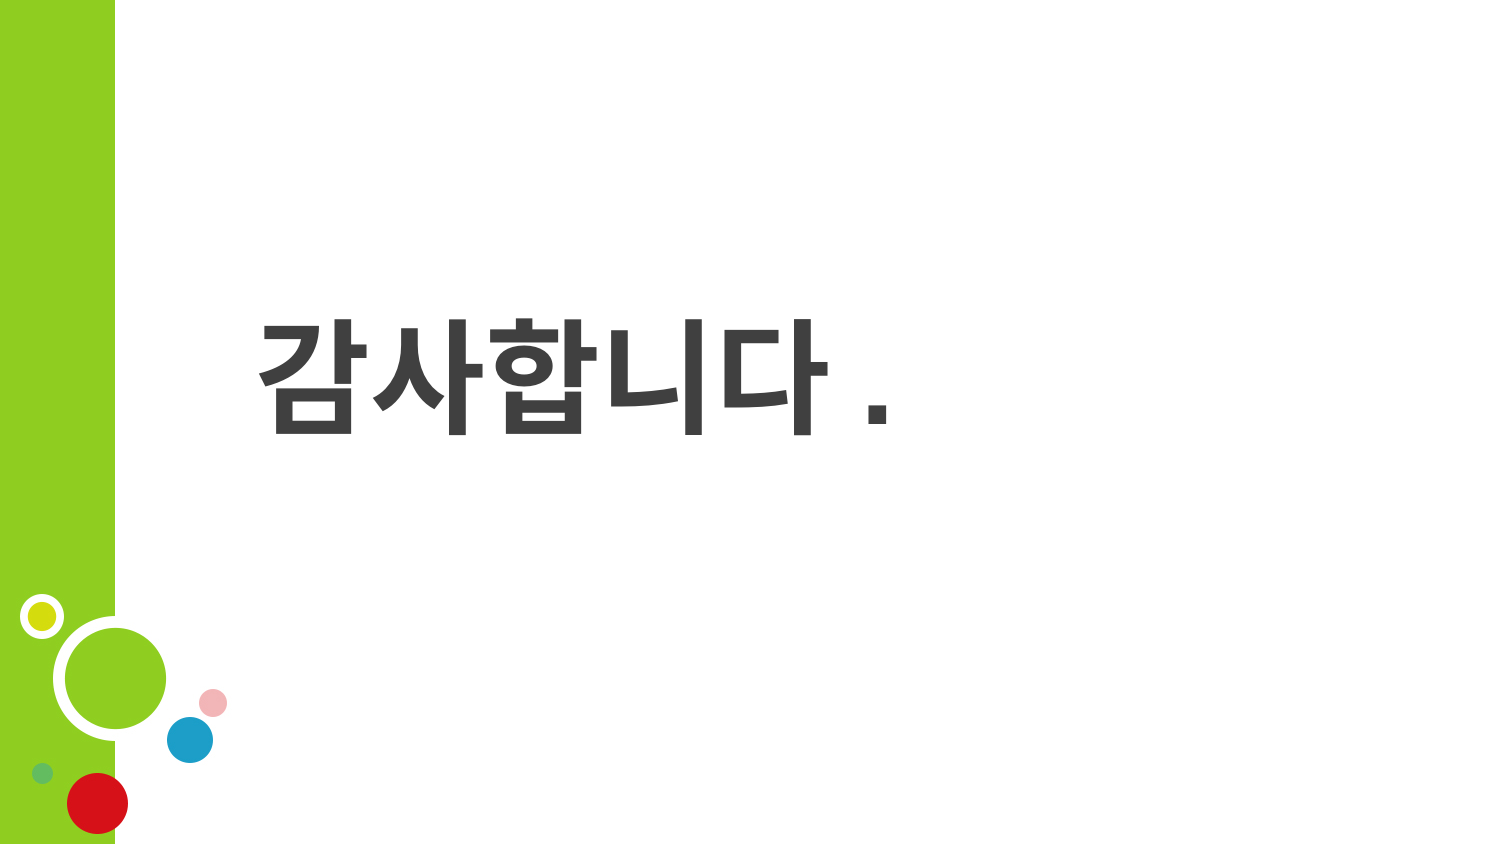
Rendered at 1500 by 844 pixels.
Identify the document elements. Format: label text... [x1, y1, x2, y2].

picture [0, 0, 1500, 844]
title 감사합니다. [240, 302, 1476, 448]
